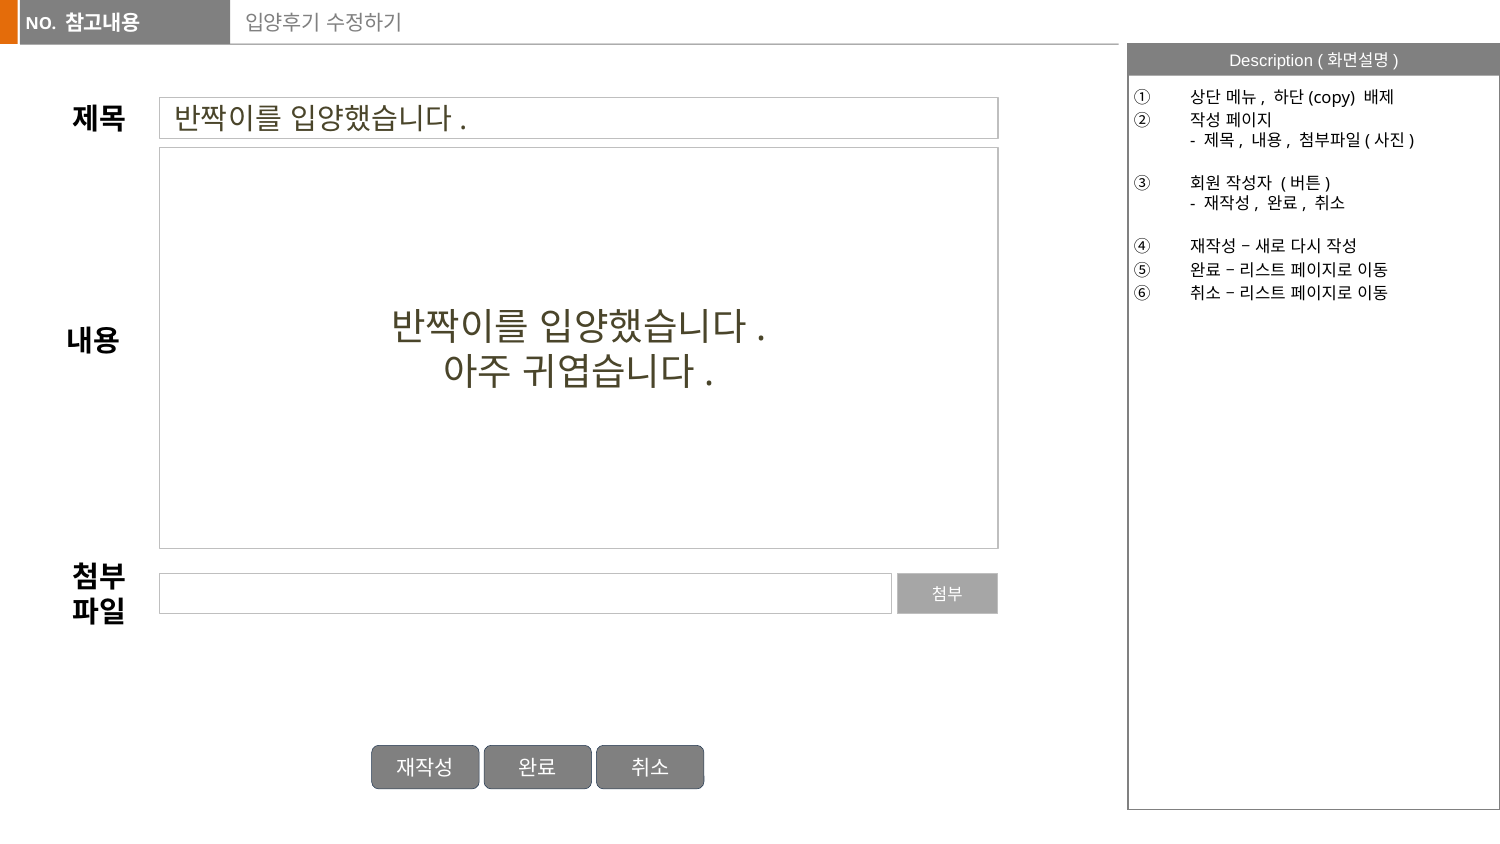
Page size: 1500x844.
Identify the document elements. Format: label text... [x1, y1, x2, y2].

text_box 취소 [594, 743, 707, 792]
text_box 첨부 파일 [58, 550, 148, 636]
text_box 반짝이를 입양했습니다. 아주 귀엽습니다. [157, 146, 1000, 551]
text_box 내용 [51, 314, 267, 365]
list 참고내용 [64, 2, 195, 50]
text_box [157, 571, 894, 616]
text_box 첨부 [895, 571, 1000, 616]
text_box 반짝이를 입양했습니다. [157, 95, 1000, 140]
text_box 재작성 [369, 743, 482, 792]
text_box 완료 [482, 743, 594, 792]
title 입양후기 수정하기 [230, 2, 1117, 51]
list 상단 메뉴, 하단(copy) 배제 작성 페이지 - 제목, 내용, 첨부파일(사진) 회원 작성자 (버튼) - 재작성, 완료, 취소 재작성 – 새로 다시 작성 완료 – 리스트 페이지로 이동 취소 – 리스트 페이지로 이동 [1128, 79, 1500, 812]
text_box 제목 [58, 92, 274, 143]
